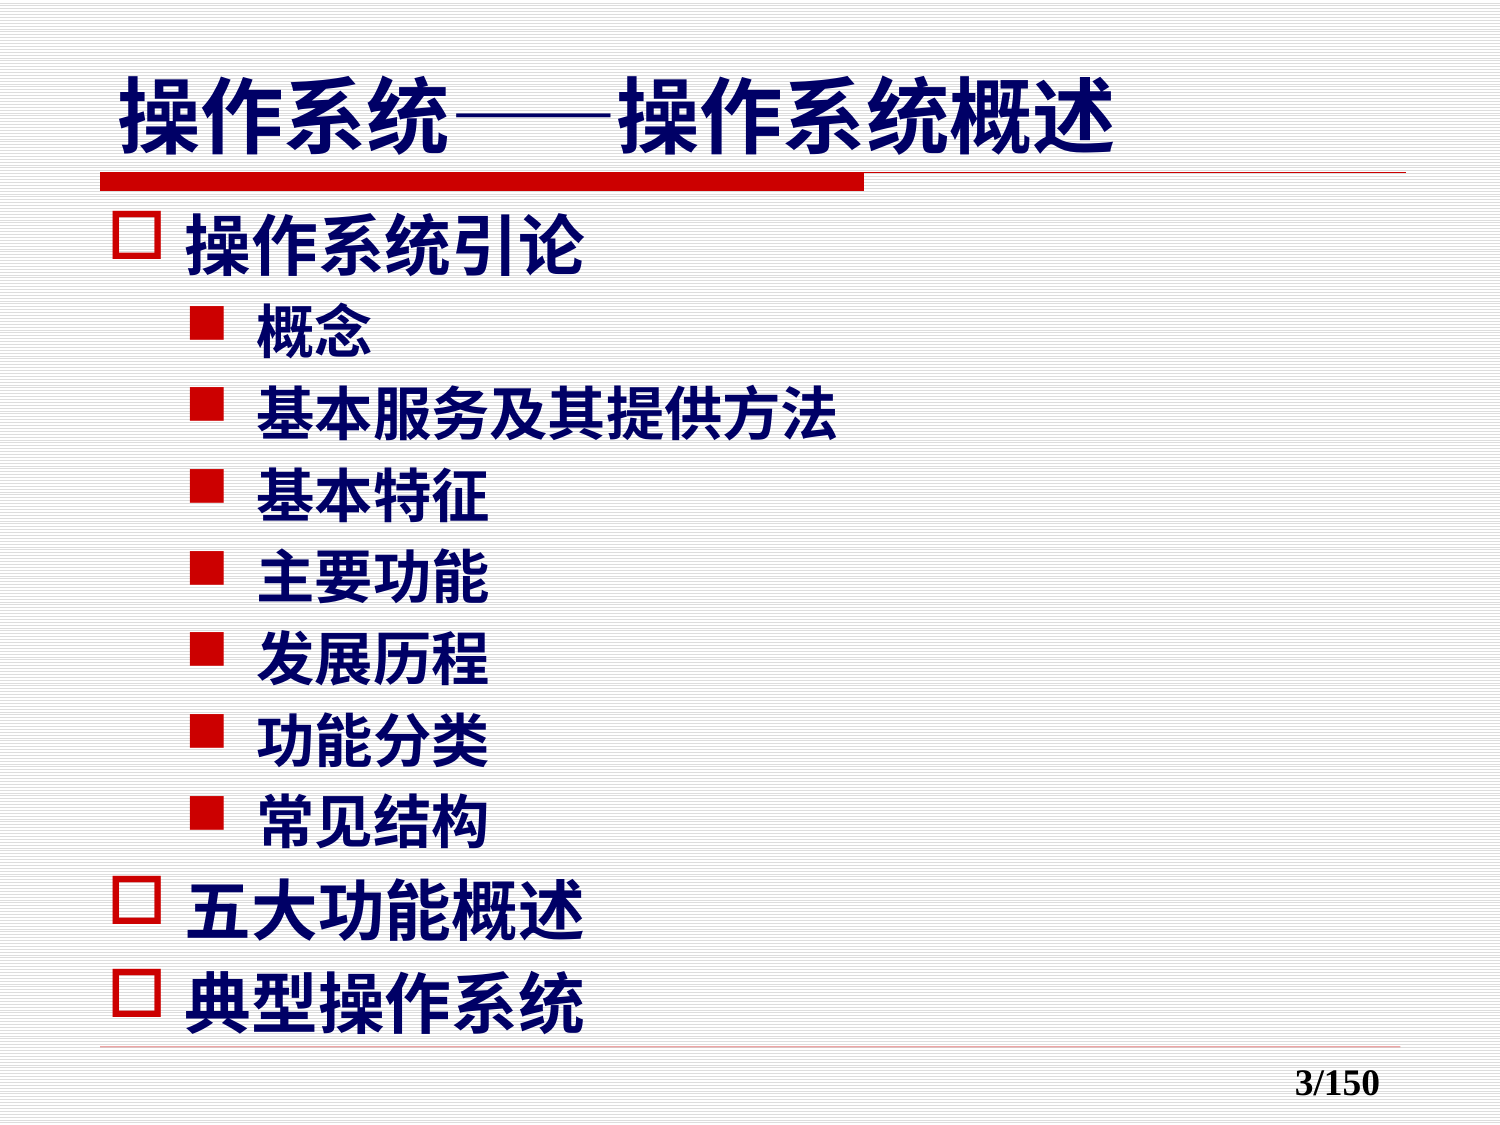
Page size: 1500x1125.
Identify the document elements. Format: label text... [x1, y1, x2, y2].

text_box 操作系统引论 概念 基本服务及其提供方法 基本特征 主要功能 发展历程 功能分类 常见结构 五大功能概述 典型操作系统 [92, 196, 1406, 1035]
